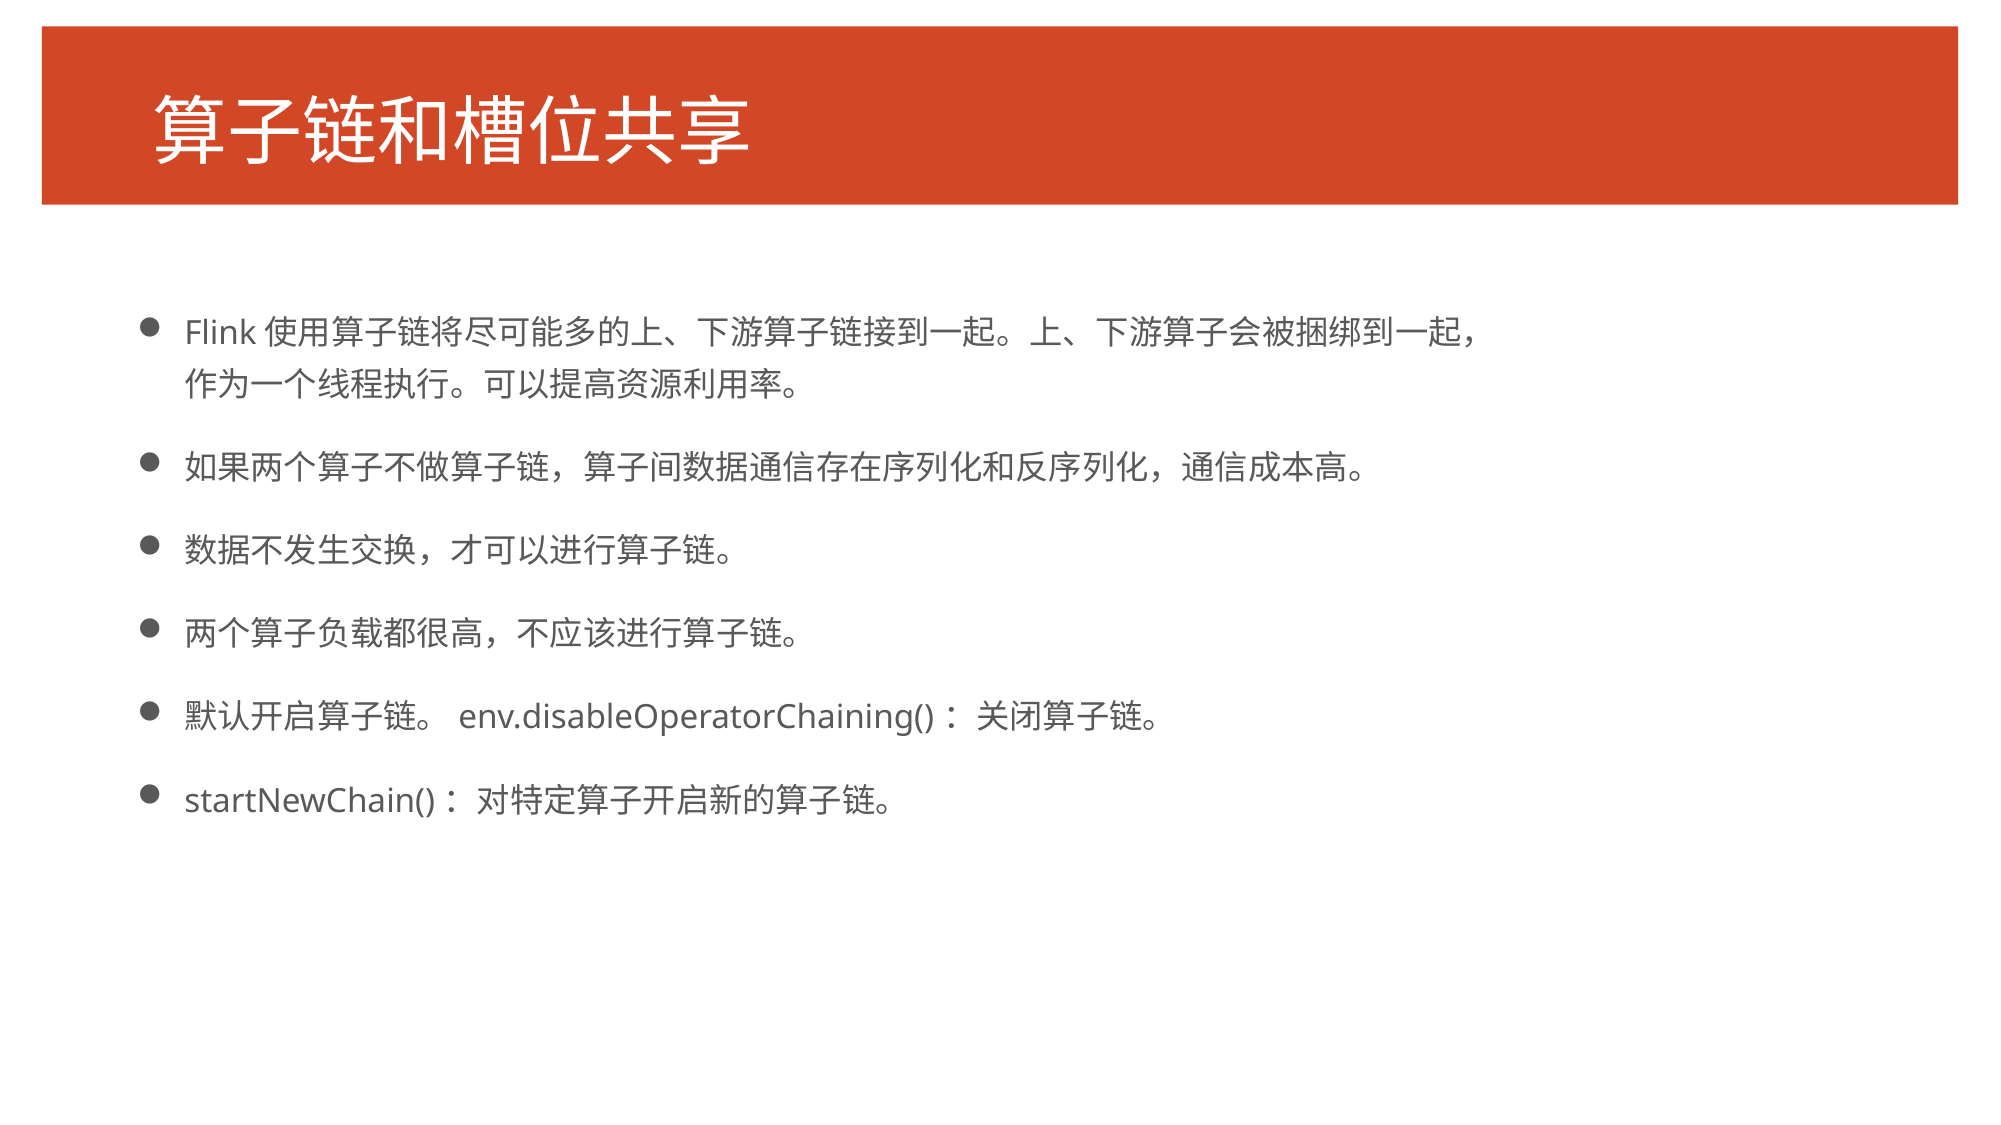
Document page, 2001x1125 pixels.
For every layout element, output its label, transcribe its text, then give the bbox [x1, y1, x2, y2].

title 算子链和槽位共享 [137, 50, 1901, 181]
list Flink使用算子链将尽可能多的上、下游算子链接到一起。上、下游算子会被捆绑到一起， 作为一个线程执行。可以提高资源利用率。 如果两个算子不做算子链，算子间数据通信存在序列化和反序列化，通信成本高。 数据不发生交换，才可以进行算子链。 两个算子负载都很高，不应该进行算子链。 默认开启算子链。env.disableOperatorChaining()：关闭算子链。 startNewChain()：对特定算子开启新的算子链。 [137, 299, 1496, 1014]
